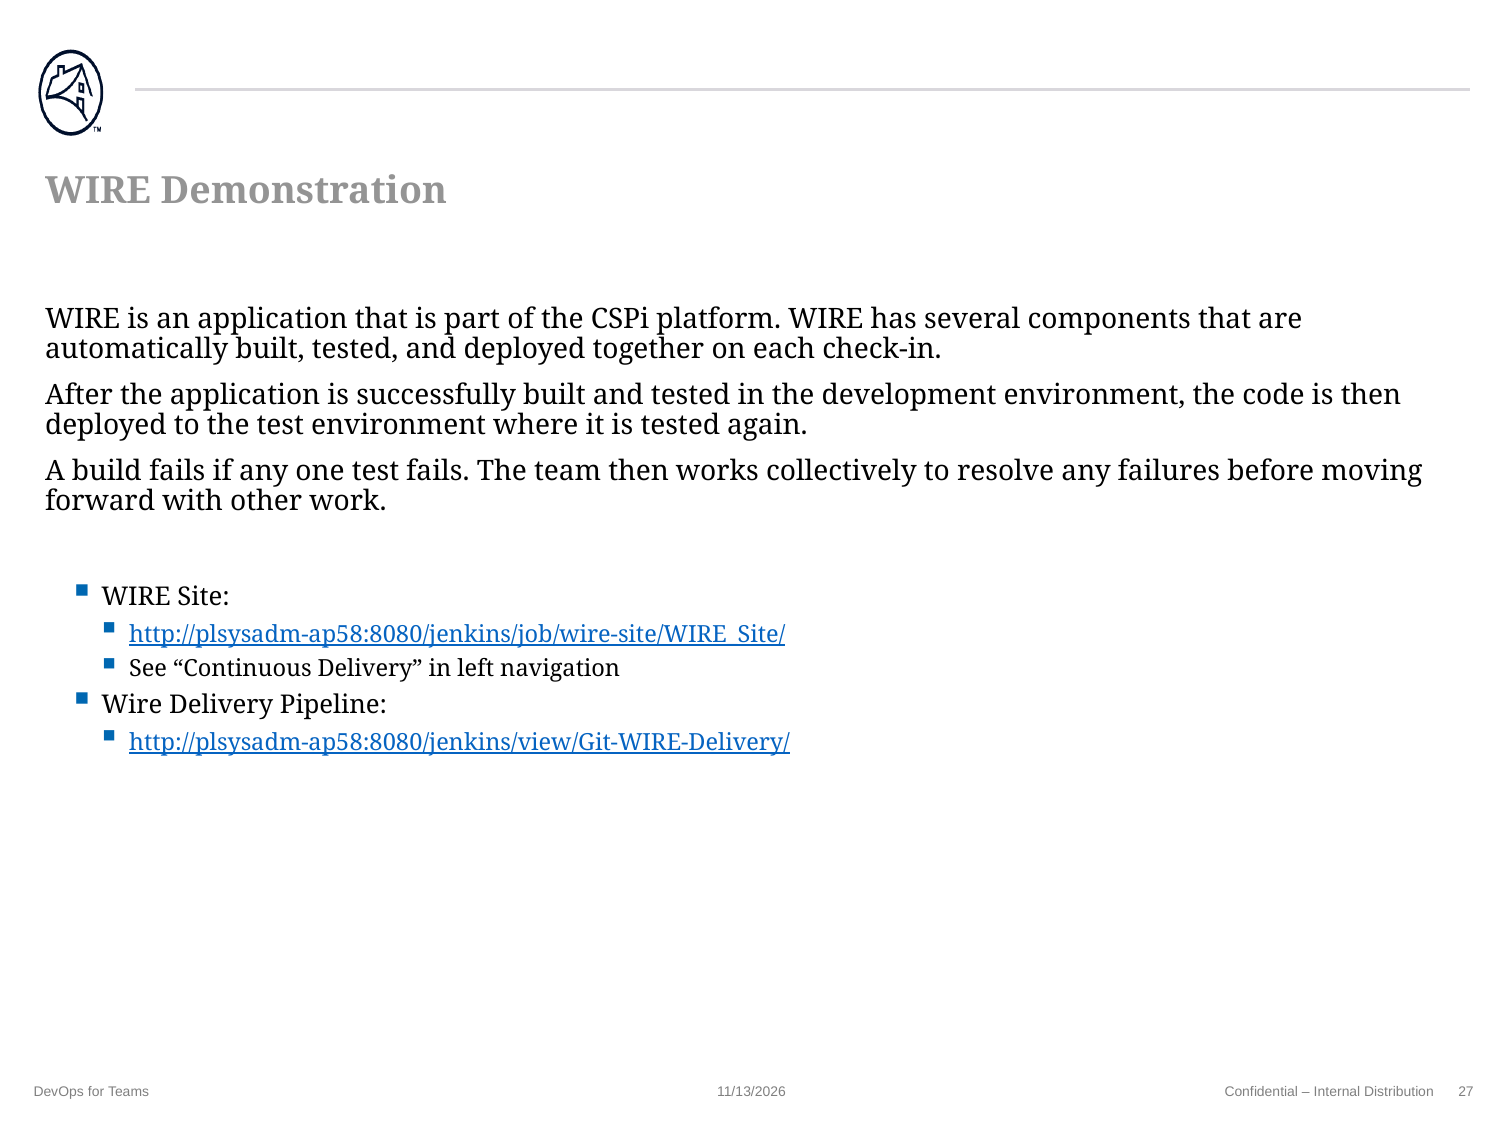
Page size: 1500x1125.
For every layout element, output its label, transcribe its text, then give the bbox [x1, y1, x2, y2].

picture [10, 12, 122, 140]
footer DevOps for Teams [18, 1074, 526, 1108]
title WIRE Demonstration [45, 163, 1464, 285]
list WIRE is an application that is part of the CSPi platform. WIRE has several components that are automatically built, tested, and deployed together on each check-in. After the application is successfully built and tested in the development environment, the code is then deployed to the test environment where it is tested again. A build fails if any one test fails. The team then works collectively to resolve any failures before moving forward with other work. WIRE Site: http://plsysadm-ap58:8080/jenkins/job/wire-site/WIRE_Site/ See “Continuous Delivery” in left navigation Wire Delivery Pipeline: http://plsysadm-ap58:8080/jenkins/view/Git-WIRE-Delivery/ [45, 296, 1465, 1038]
